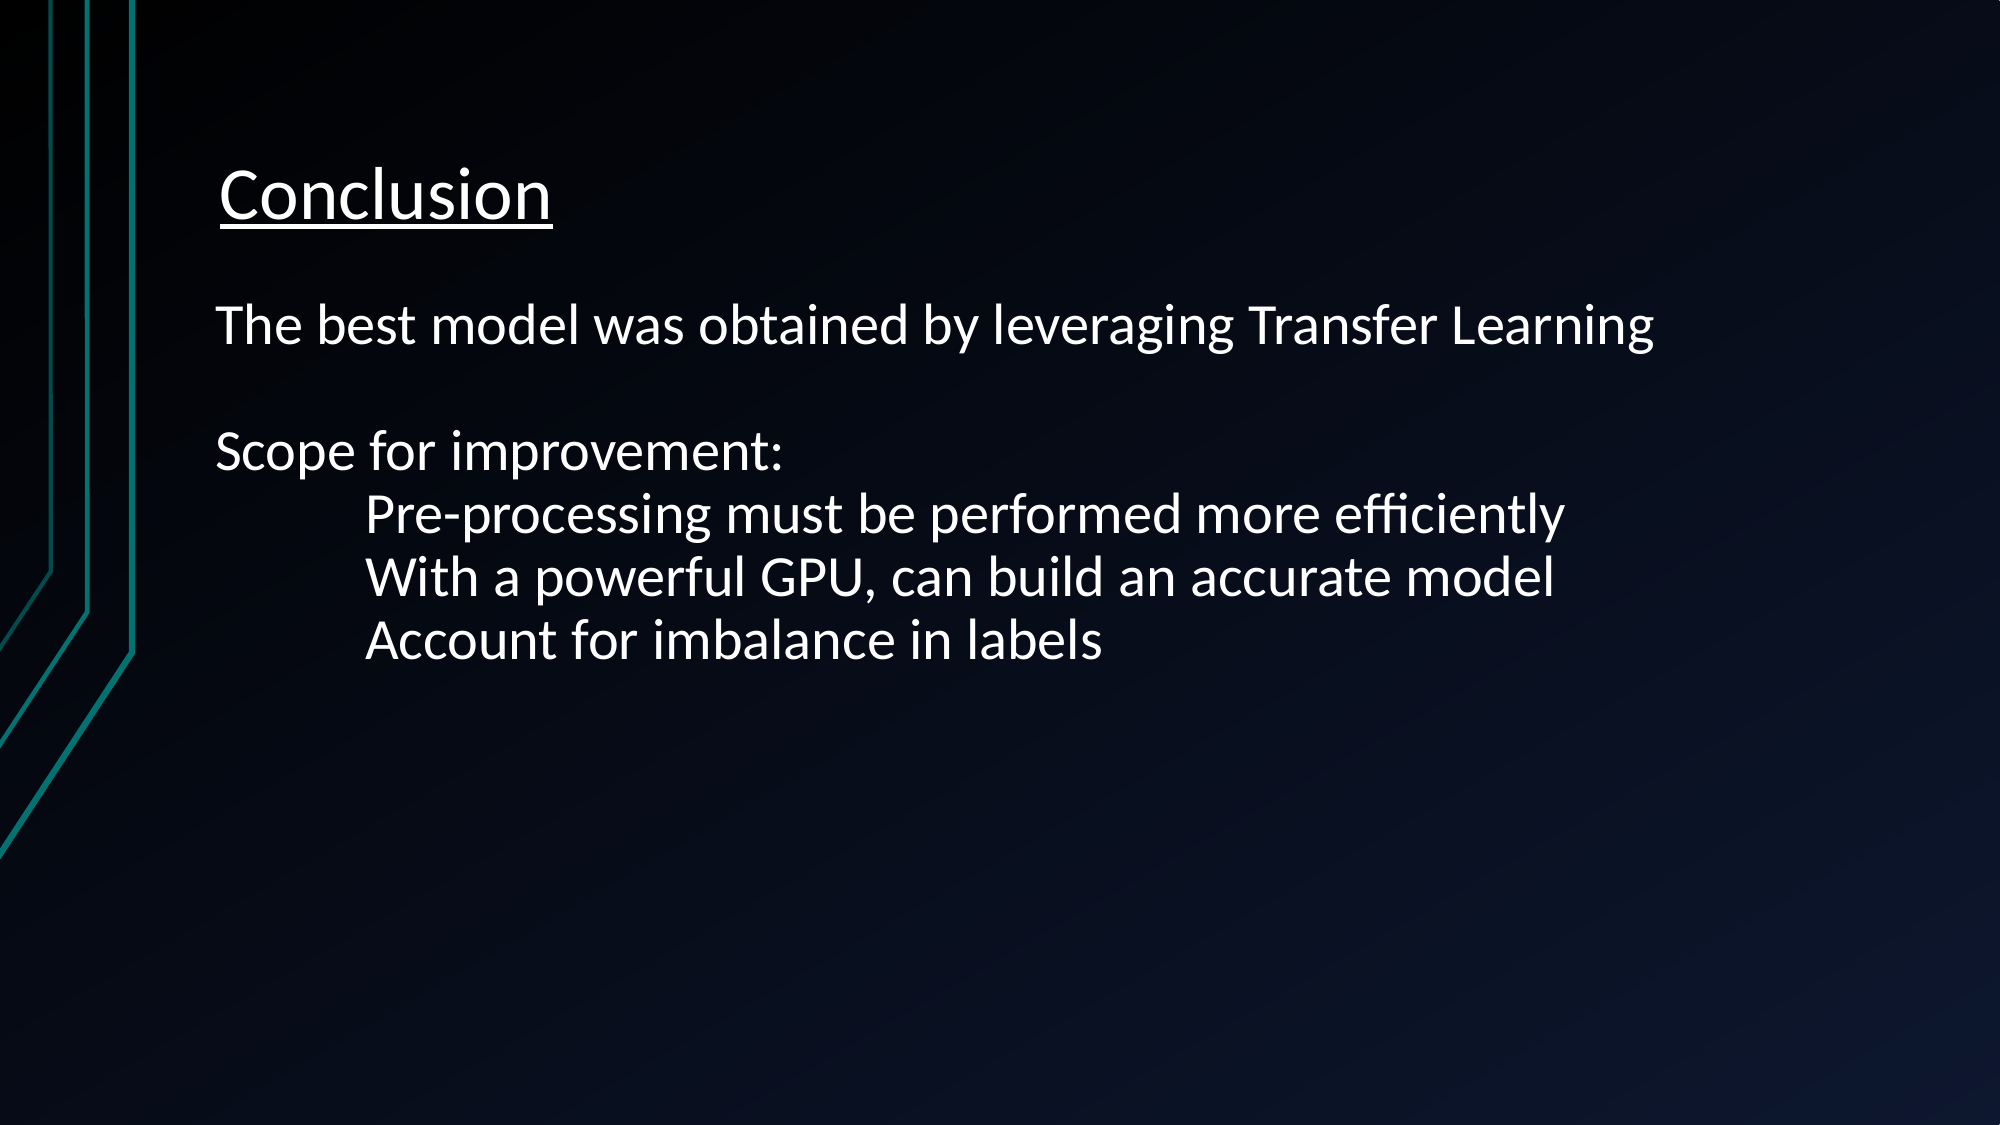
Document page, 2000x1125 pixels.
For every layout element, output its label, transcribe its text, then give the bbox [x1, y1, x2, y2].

title Conclusion [199, 45, 1900, 246]
list The best model was obtained by leveraging Transfer Learning Scope for improvement: Pre-processing must be performed more efficiently With a powerful GPU, can build an accurate model Account for imbalance in labels [199, 279, 1900, 1012]
